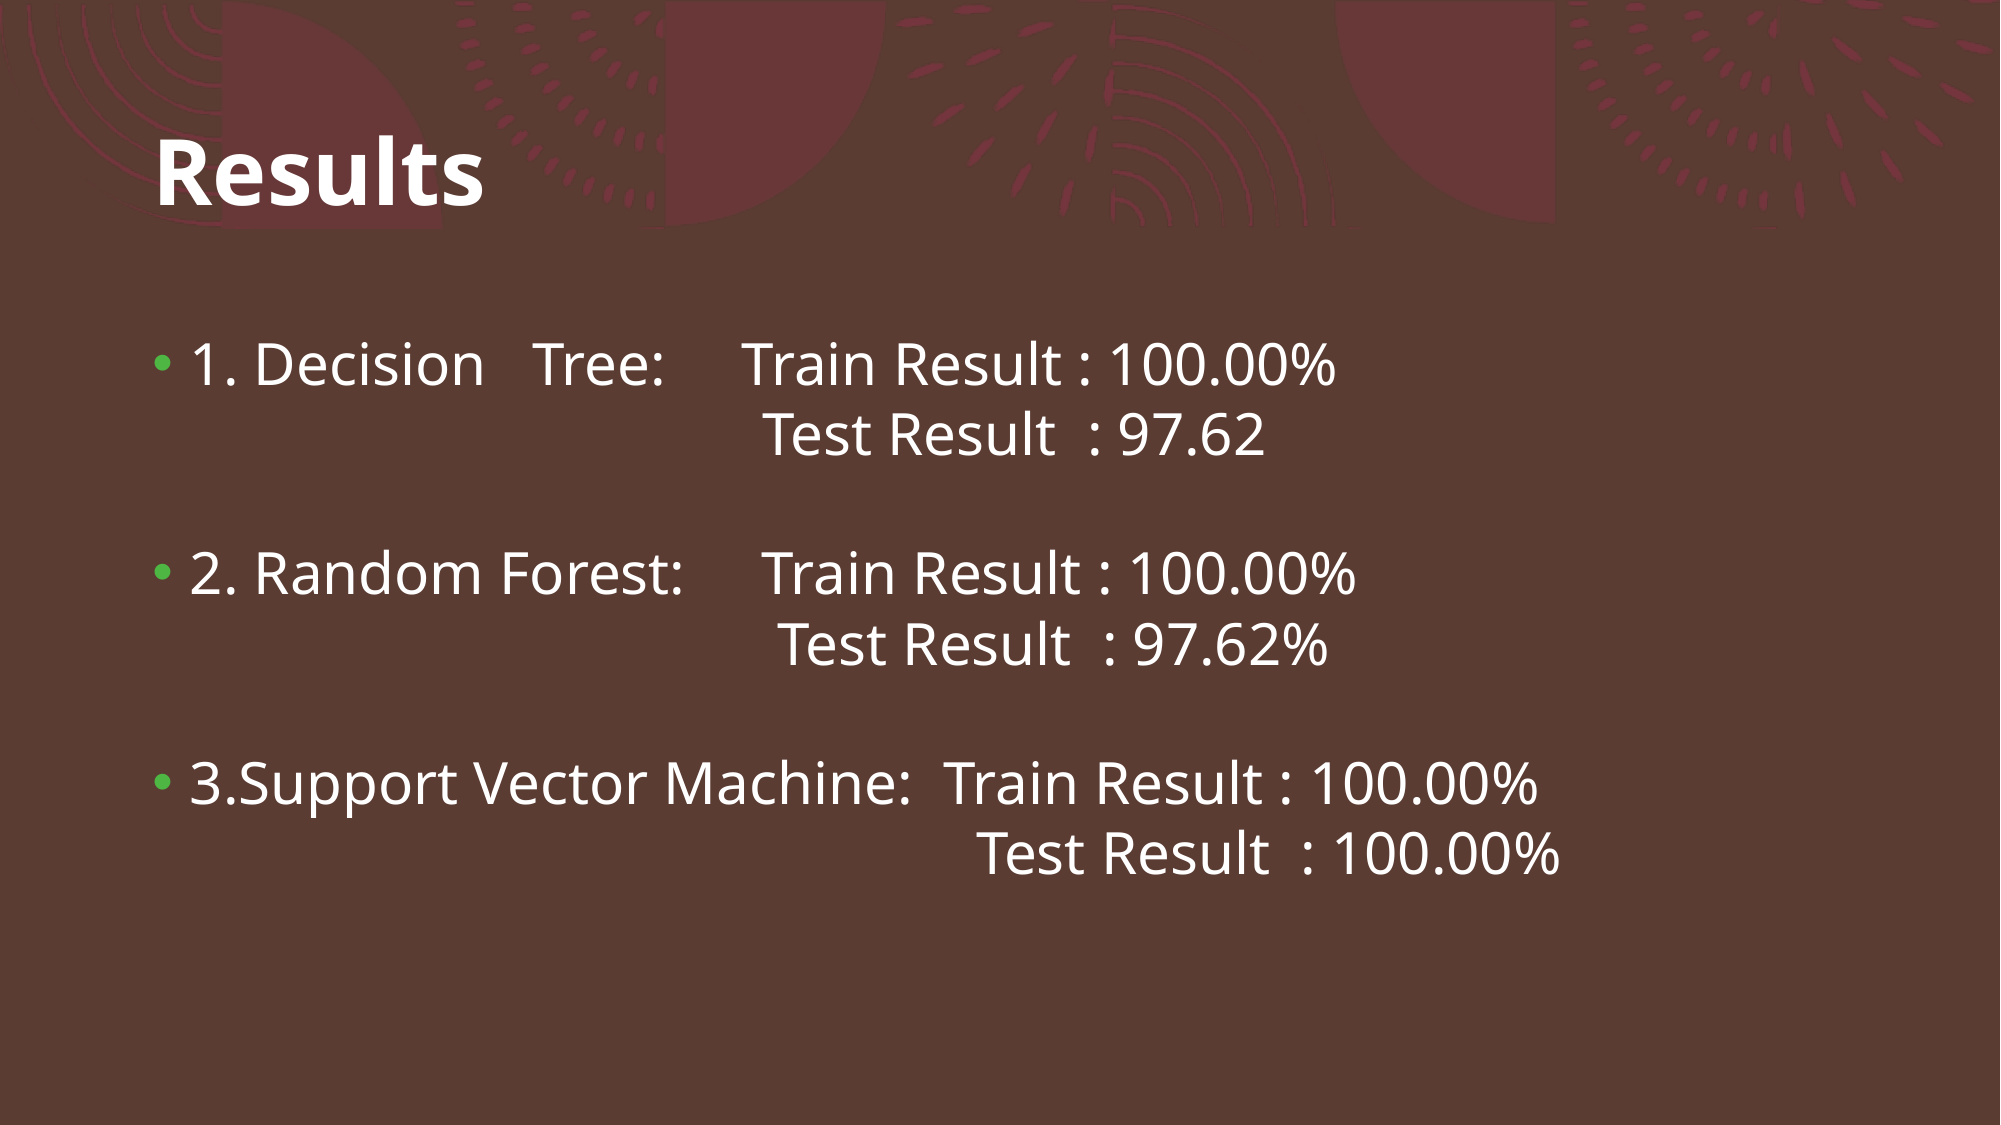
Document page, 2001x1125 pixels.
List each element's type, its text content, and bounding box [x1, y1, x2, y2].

title Results [137, 60, 1863, 278]
list 1. Decision Tree: Train Result : 100.00% Test Result : 97.62 2. Random Forest: Train Result : 100.00% Test Result : 97.62% 3.Support Vector Machine: Train Result : 100.00% Test Result : 100.00% [137, 319, 1863, 1009]
